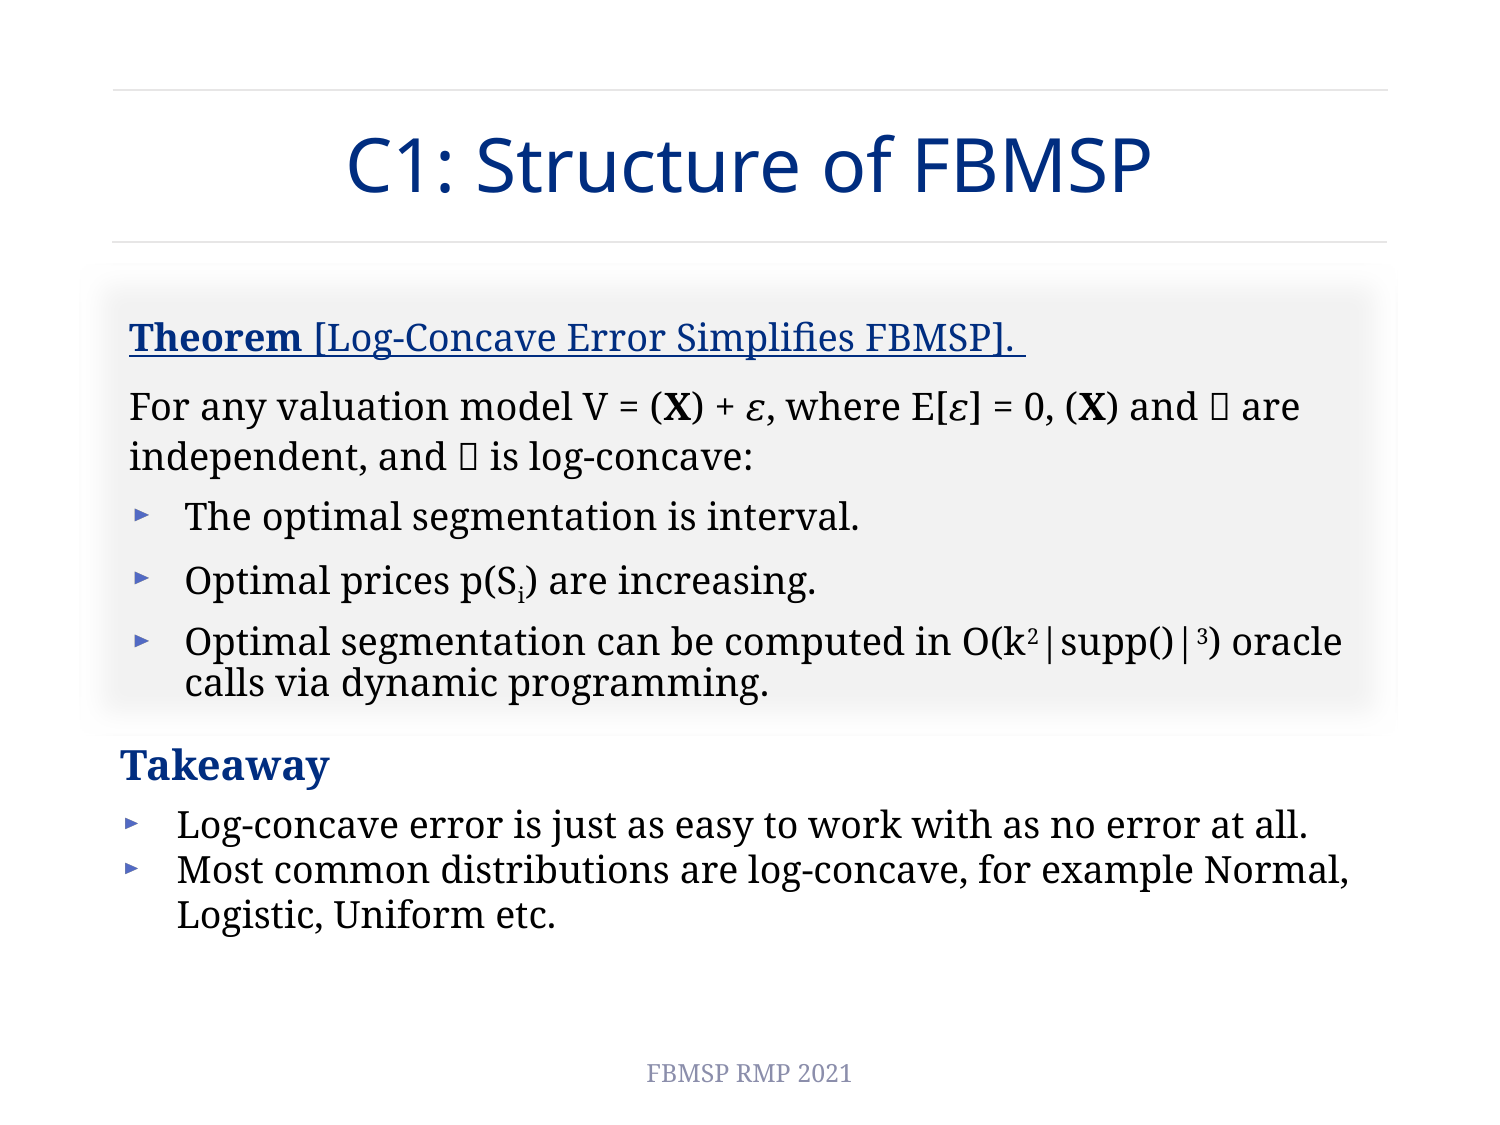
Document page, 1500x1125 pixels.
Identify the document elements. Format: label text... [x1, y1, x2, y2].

text_box [121, 305, 1356, 694]
picture [120, 855, 149, 882]
title C1: Structure of FBMSP [103, 59, 1397, 278]
text_box Takeaway Log-concave error is just as easy to work with as no error at all. Most common distributions are log-concave, for example Normal, Logistic, Uniform etc. [105, 730, 1421, 989]
picture [129, 626, 161, 656]
footer FBMSP RMP 2021 [440, 1042, 1060, 1103]
picture [129, 500, 161, 530]
picture [129, 563, 161, 593]
picture [120, 810, 149, 837]
